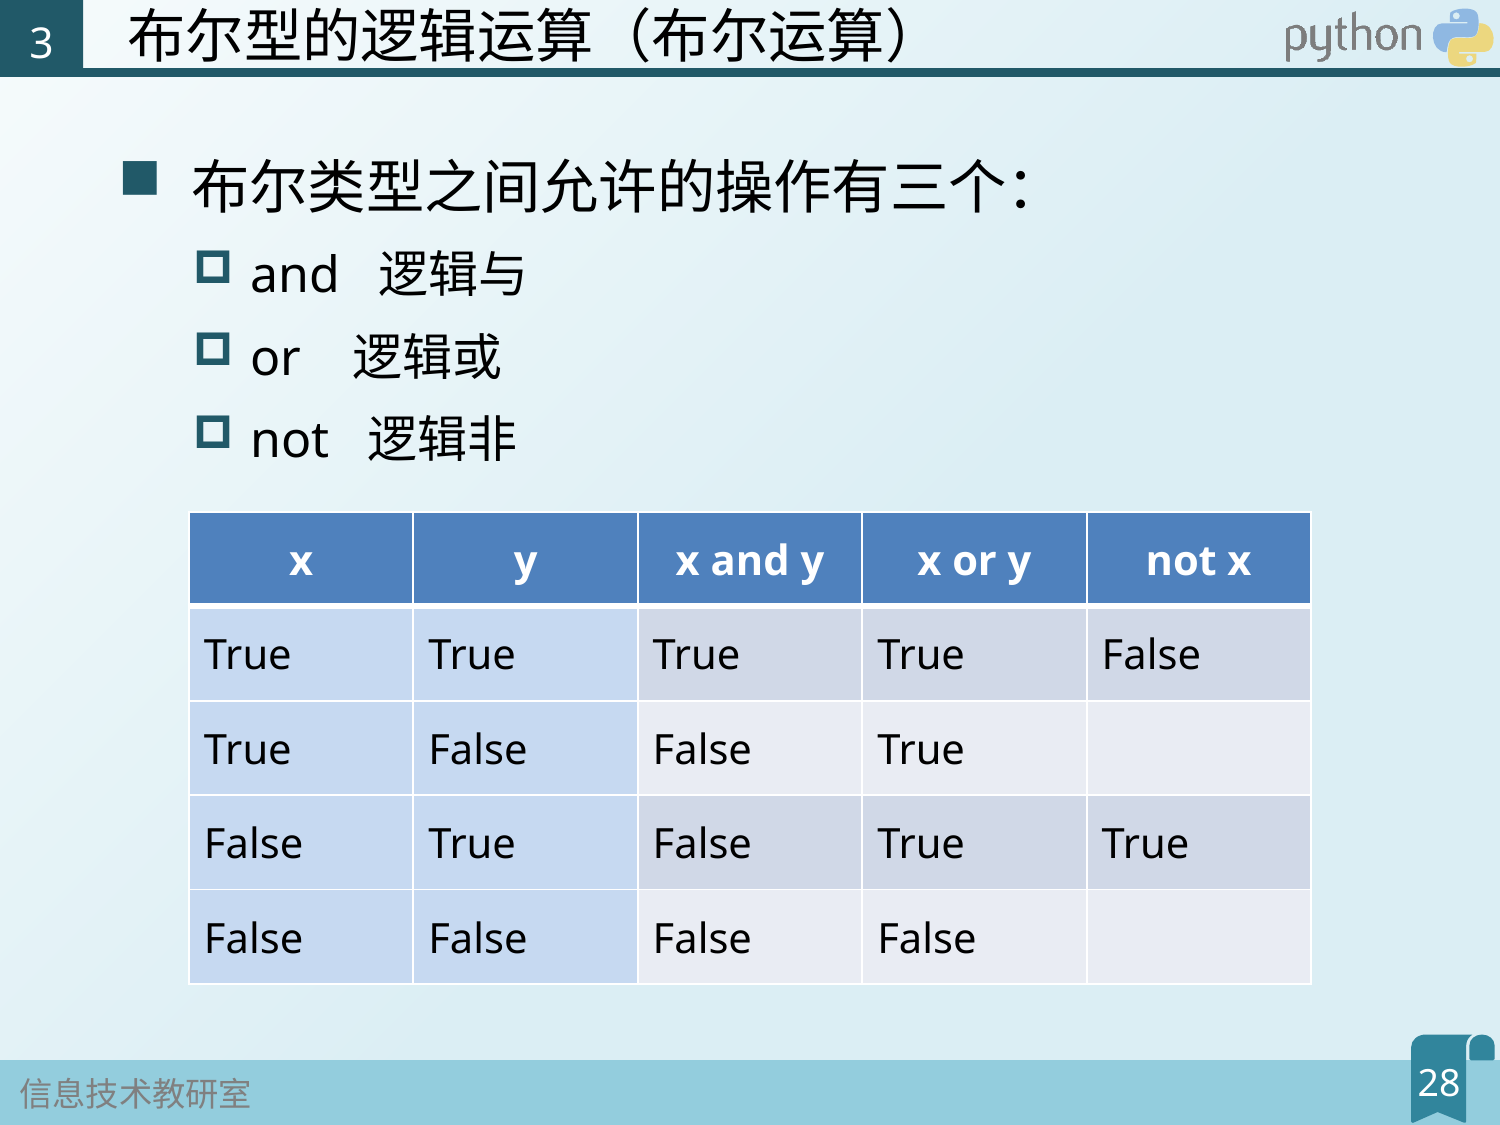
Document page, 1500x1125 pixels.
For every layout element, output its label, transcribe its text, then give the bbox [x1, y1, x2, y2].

table_header x and y [639, 513, 861, 603]
table_cell False [1088, 609, 1310, 700]
table_cell [1088, 890, 1310, 983]
table_cell False [863, 890, 1086, 983]
list 3 [0, 0, 84, 75]
table_cell True [863, 702, 1086, 794]
table_header x or y [863, 513, 1086, 603]
table_cell False [639, 890, 861, 983]
list 布尔类型之间允许的操作有三个： and 逻辑与 or 逻辑或 not 逻辑非 [103, 128, 1397, 1033]
table_cell False [190, 796, 412, 889]
table_header not x [1088, 513, 1310, 603]
table_cell True [414, 609, 637, 700]
table_cell True [863, 609, 1086, 700]
slide_number 28 [1386, 1051, 1493, 1112]
table_cell True [190, 609, 412, 700]
table_cell True [639, 609, 861, 700]
table_cell False [639, 796, 861, 889]
table_cell False [414, 890, 637, 983]
table_cell True [863, 796, 1086, 889]
table_cell True [190, 702, 412, 794]
table_cell False [414, 702, 637, 794]
table_cell False [639, 702, 861, 794]
title 布尔型的逻辑运算（布尔运算） [84, 1, 1052, 75]
table_header x [190, 513, 412, 603]
table_cell False [190, 890, 412, 983]
table_cell True [414, 796, 637, 889]
table_cell True [1088, 796, 1310, 889]
table_cell [1088, 702, 1310, 794]
picture [1267, 5, 1433, 70]
table_header y [414, 513, 637, 603]
